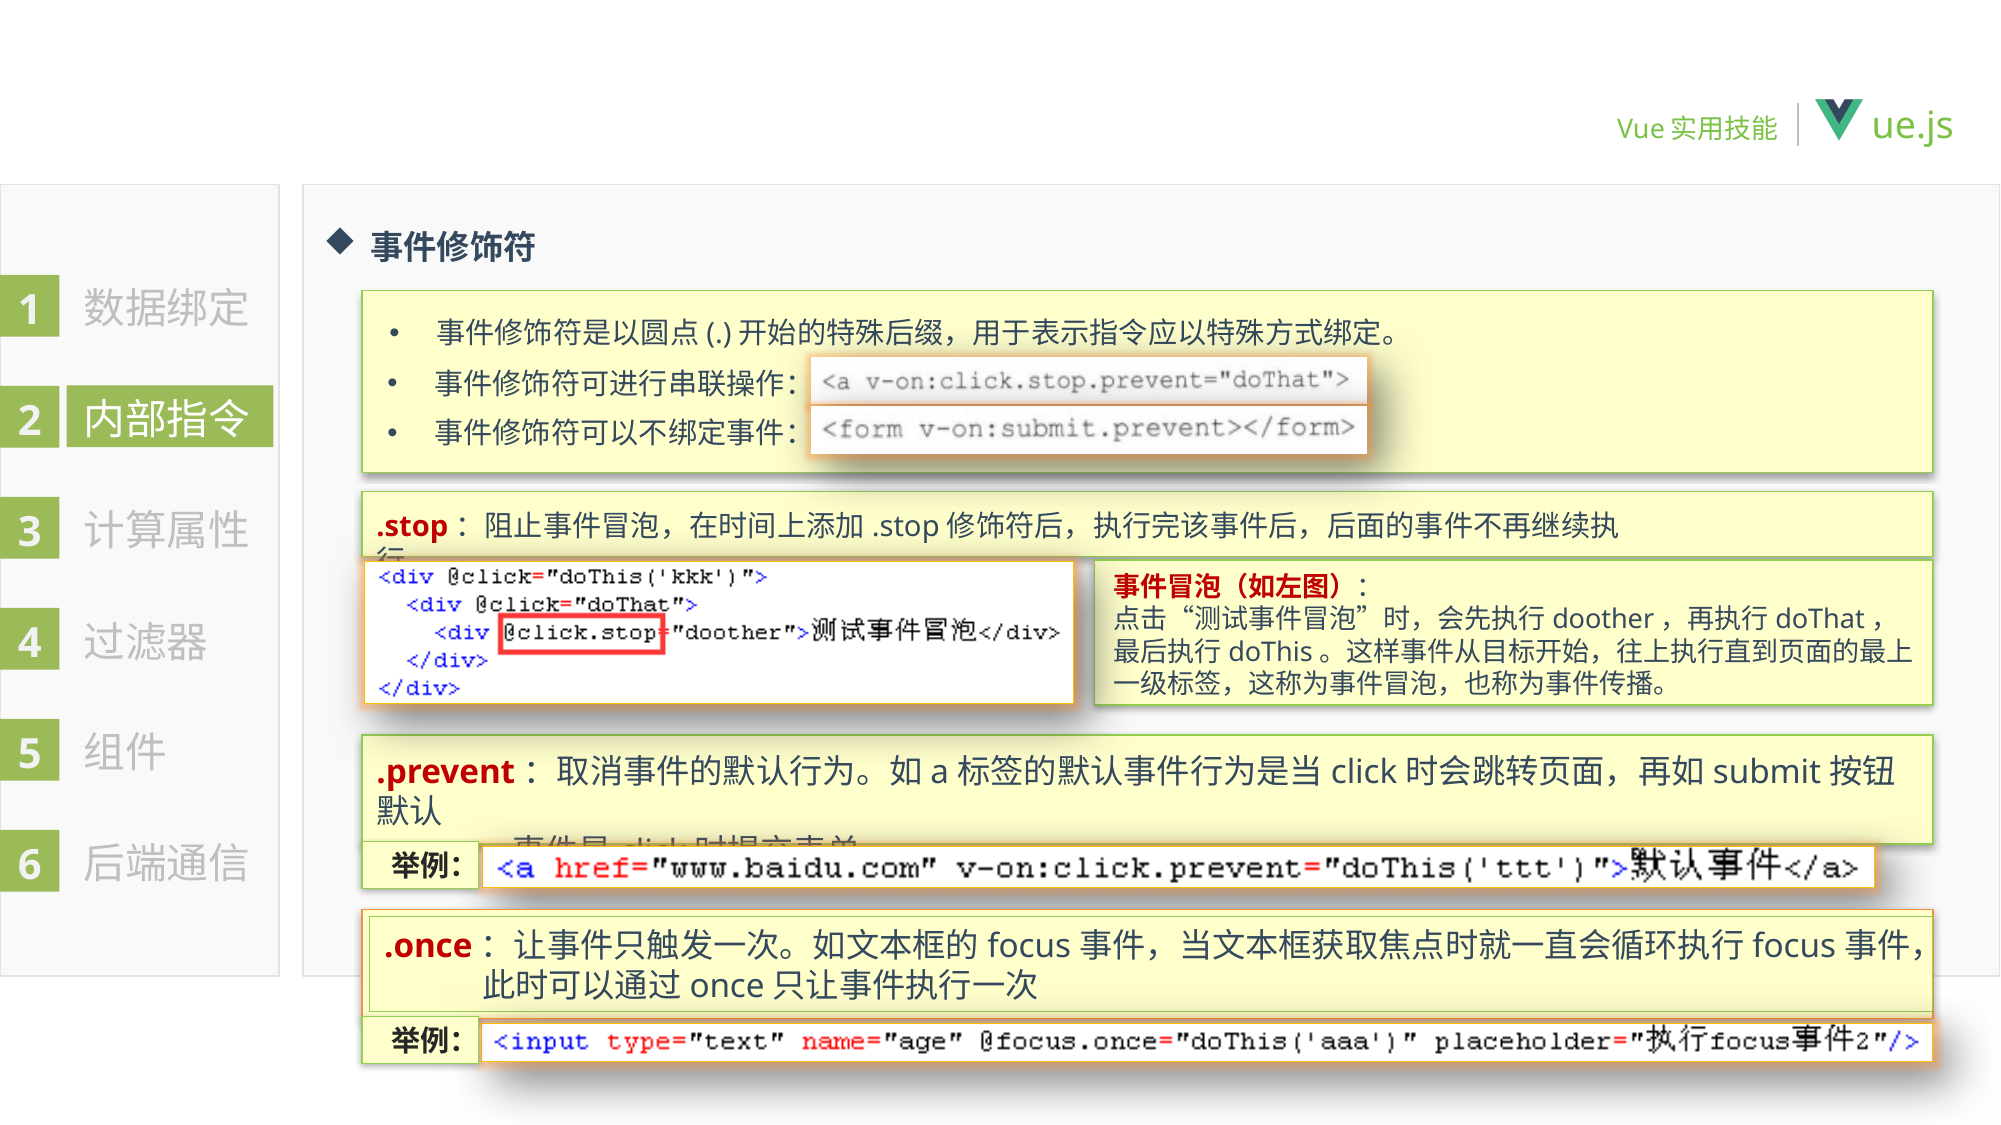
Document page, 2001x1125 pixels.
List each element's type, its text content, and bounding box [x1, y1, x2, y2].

text_box 举例： [361, 841, 479, 889]
text_box [361, 909, 1934, 1015]
text_box 事件冒泡（如左图）： 点击“测试事件冒泡”时，会先执行doother，再执行doThat，最后执行doThis。这样事件从目标开始，往上执行直到页面的最上一级标签，这称为事件冒泡，也称为事件传播。 [1111, 561, 1934, 707]
text_box 举例： [361, 1016, 479, 1064]
text_box [1381, 491, 1934, 557]
text_box 事件修饰符可进行串联操作： [372, 357, 801, 407]
picture [1815, 96, 1863, 144]
picture [482, 846, 1875, 888]
text_box .stop：阻止事件冒泡，在时间上添加.stop修饰符后，执行完该事件后，后面的事件不再继续执行 [361, 500, 1659, 561]
picture [810, 406, 1367, 455]
text_box [361, 491, 826, 500]
text_box [361, 290, 1934, 473]
text_box 事件修饰符是以圆点(.)开始的特殊后缀，用于表示指令应以特殊方式绑定。 [374, 307, 1591, 357]
text_box .once：让事件只触发一次。如文本框的focus事件，当文本框获取焦点时就一直会循环执行focus事件， 此时可以通过once只让事件执行一次 [369, 916, 1933, 1012]
text_box [1103, 734, 1934, 845]
text_box 事件修饰符 [308, 218, 2000, 274]
picture [481, 1022, 1934, 1062]
picture [363, 560, 1074, 705]
text_box 事件修饰符可以不绑定事件： [372, 407, 801, 458]
picture [810, 357, 1367, 404]
text_box .prevent：取消事件的默认行为。如a标签的默认事件行为是当click时会跳转页面，再如submit按钮默认 事件是click时提交表单。 [361, 743, 1933, 878]
